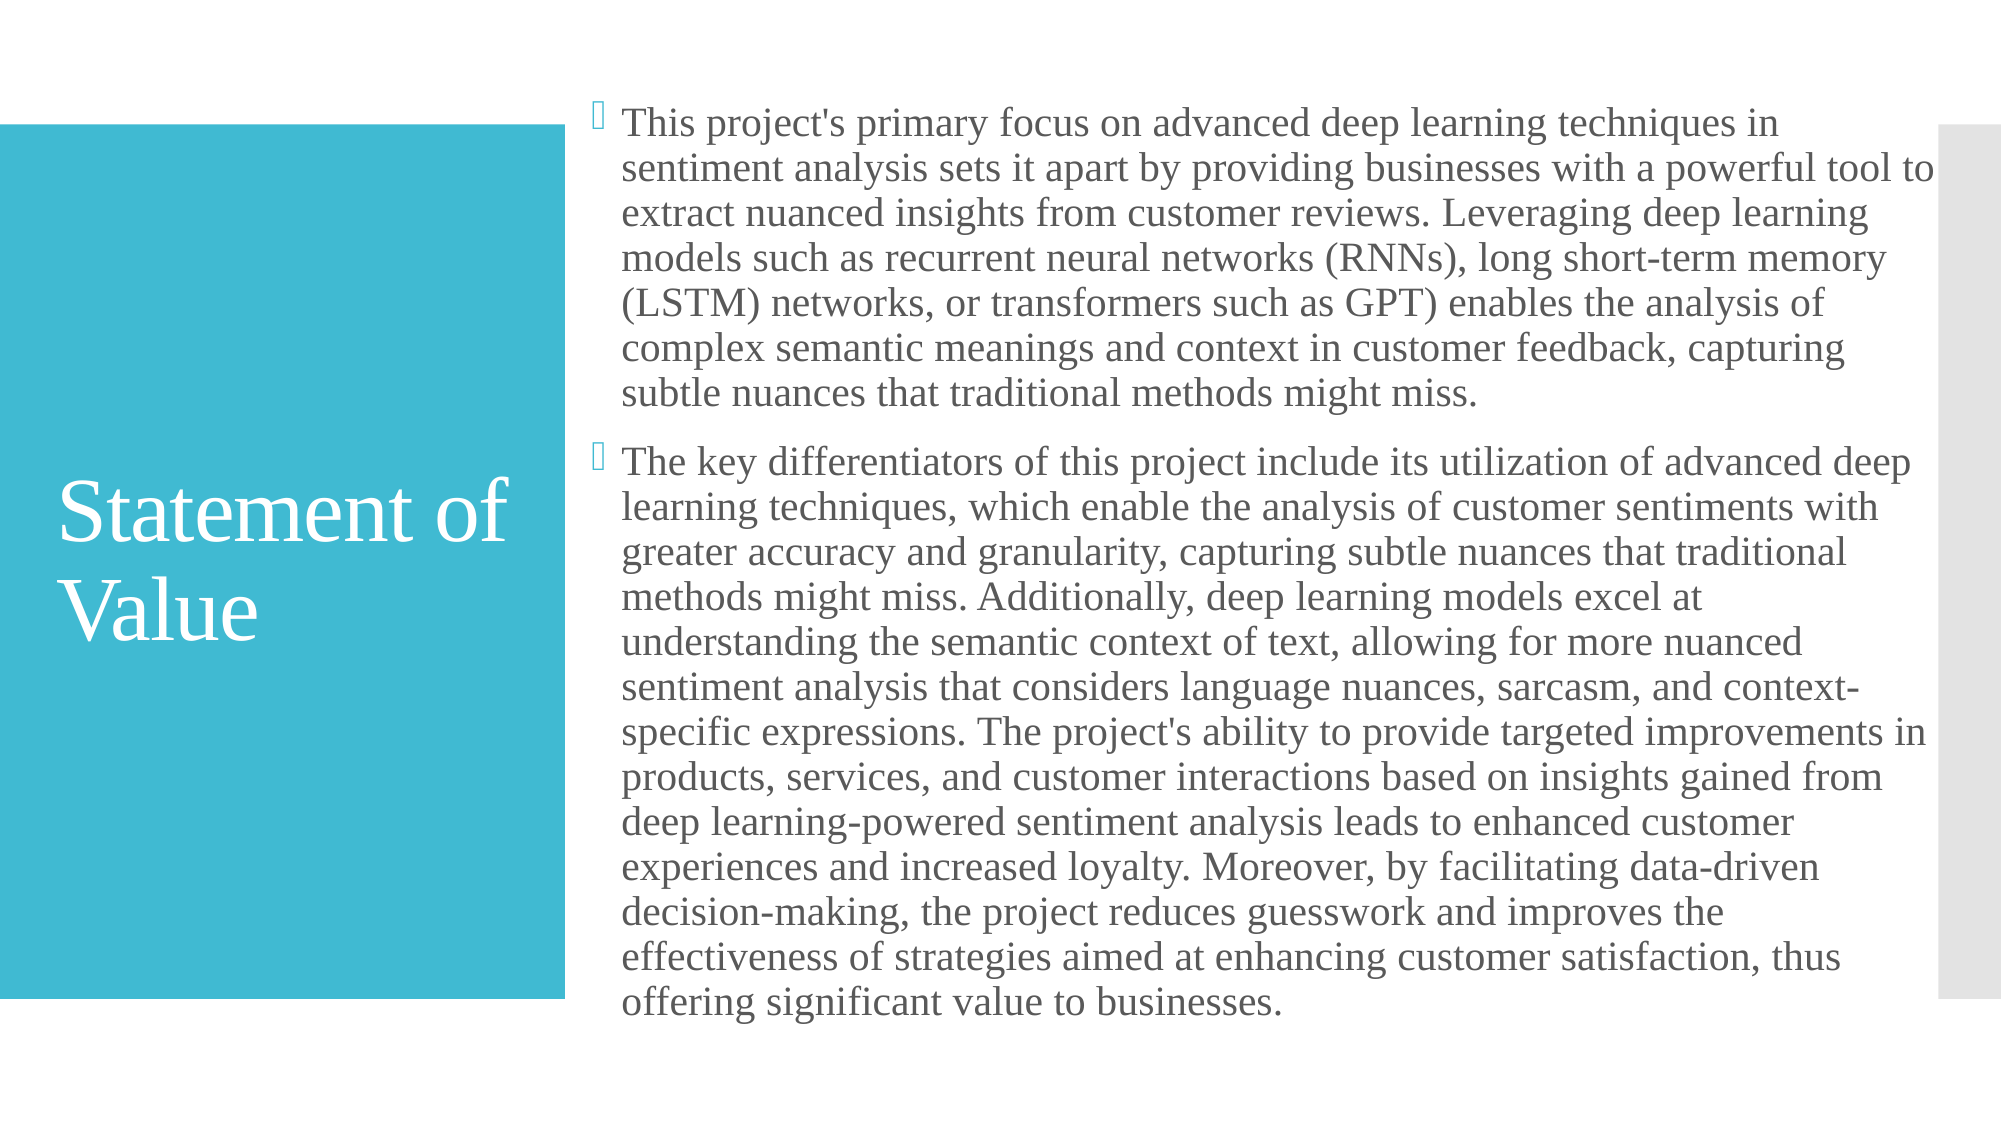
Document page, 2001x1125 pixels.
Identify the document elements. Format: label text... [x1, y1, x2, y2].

list This project's primary focus on advanced deep learning techniques in sentiment analysis sets it apart by providing businesses with a powerful tool to extract nuanced insights from customer reviews. Leveraging deep learning models such as recurrent neural networks (RNNs), long short-term memory (LSTM) networks, or transformers such as GPT) enables the analysis of complex semantic meanings and context in customer feedback, capturing subtle nuances that traditional methods might miss. The key differentiators of this project include its utilization of advanced deep learning techniques, which enable the analysis of customer sentiments with greater accuracy and granularity, capturing subtle nuances that traditional methods might miss. Additionally, deep learning models excel at understanding the semantic context of text, allowing for more nuanced sentiment analysis that considers language nuances, sarcasm, and context-specific expressions. The project's ability to provide targeted improvements in products, services, and customer interactions based on insights gained from deep learning-powered sentiment analysis leads to enhanced customer experiences and increased loyalty. Moreover, by facilitating data-driven decision-making, the project reduces guesswork and improves the effectiveness of strategies aimed at enhancing customer satisfaction, thus offering significant value to businesses. [576, 142, 1959, 983]
title Statement of Value [41, 184, 525, 940]
